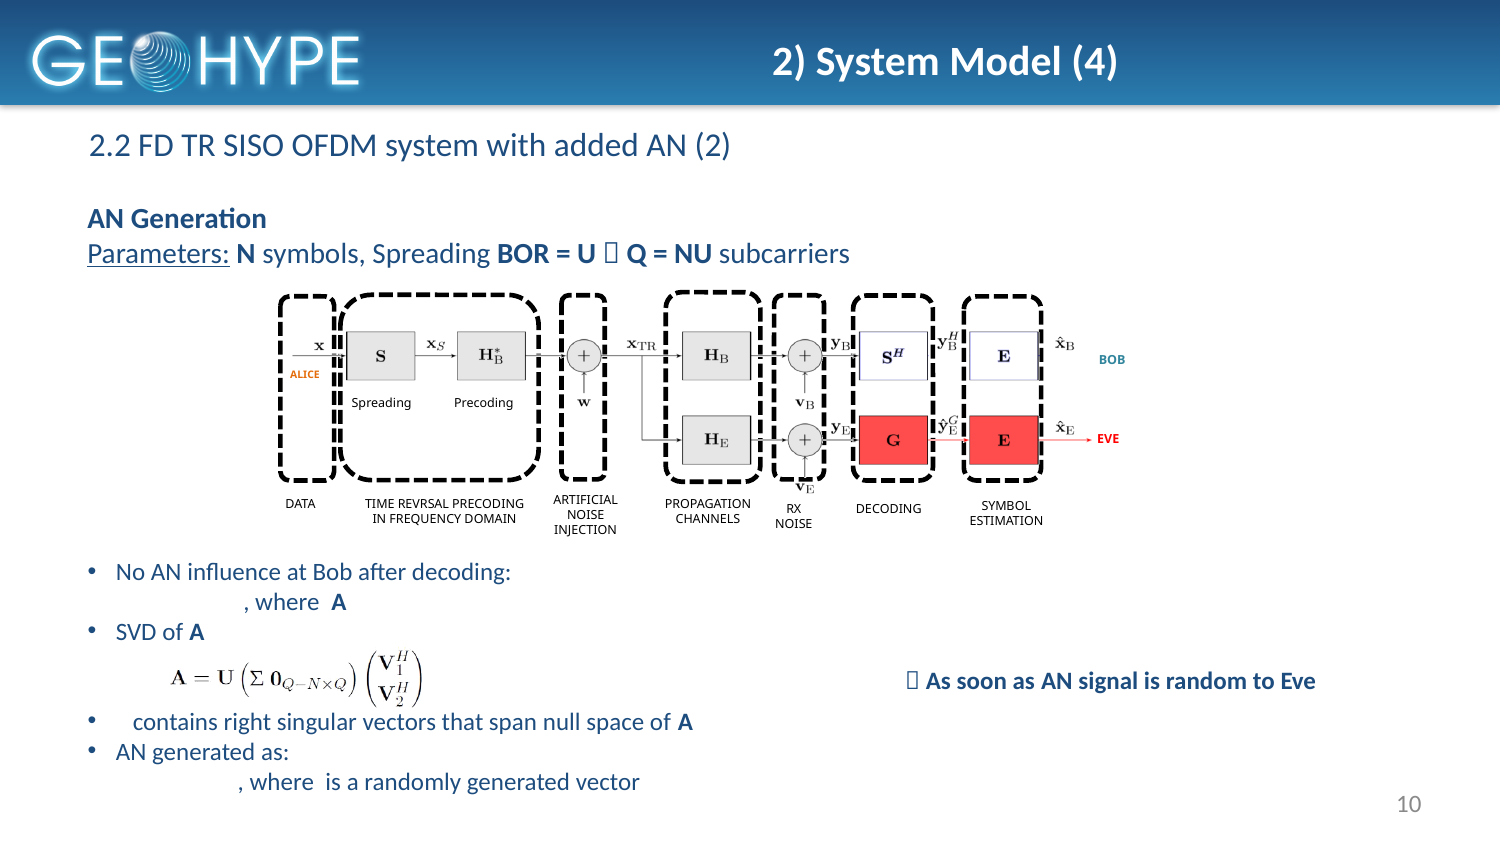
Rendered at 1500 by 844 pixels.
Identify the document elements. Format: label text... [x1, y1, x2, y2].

picture [17, 3, 389, 111]
text_box AN Generation Parameters: N symbols, Spreading BOR = U  Q = NU subcarriers [72, 191, 1128, 277]
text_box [270, 291, 1147, 544]
text_box 2.2 FD TR SISO OFDM system with added AN (2) [74, 115, 950, 189]
picture [152, 647, 435, 714]
title 2) System Model (4) [411, 13, 1480, 105]
slide_number 10 [1146, 784, 1437, 820]
